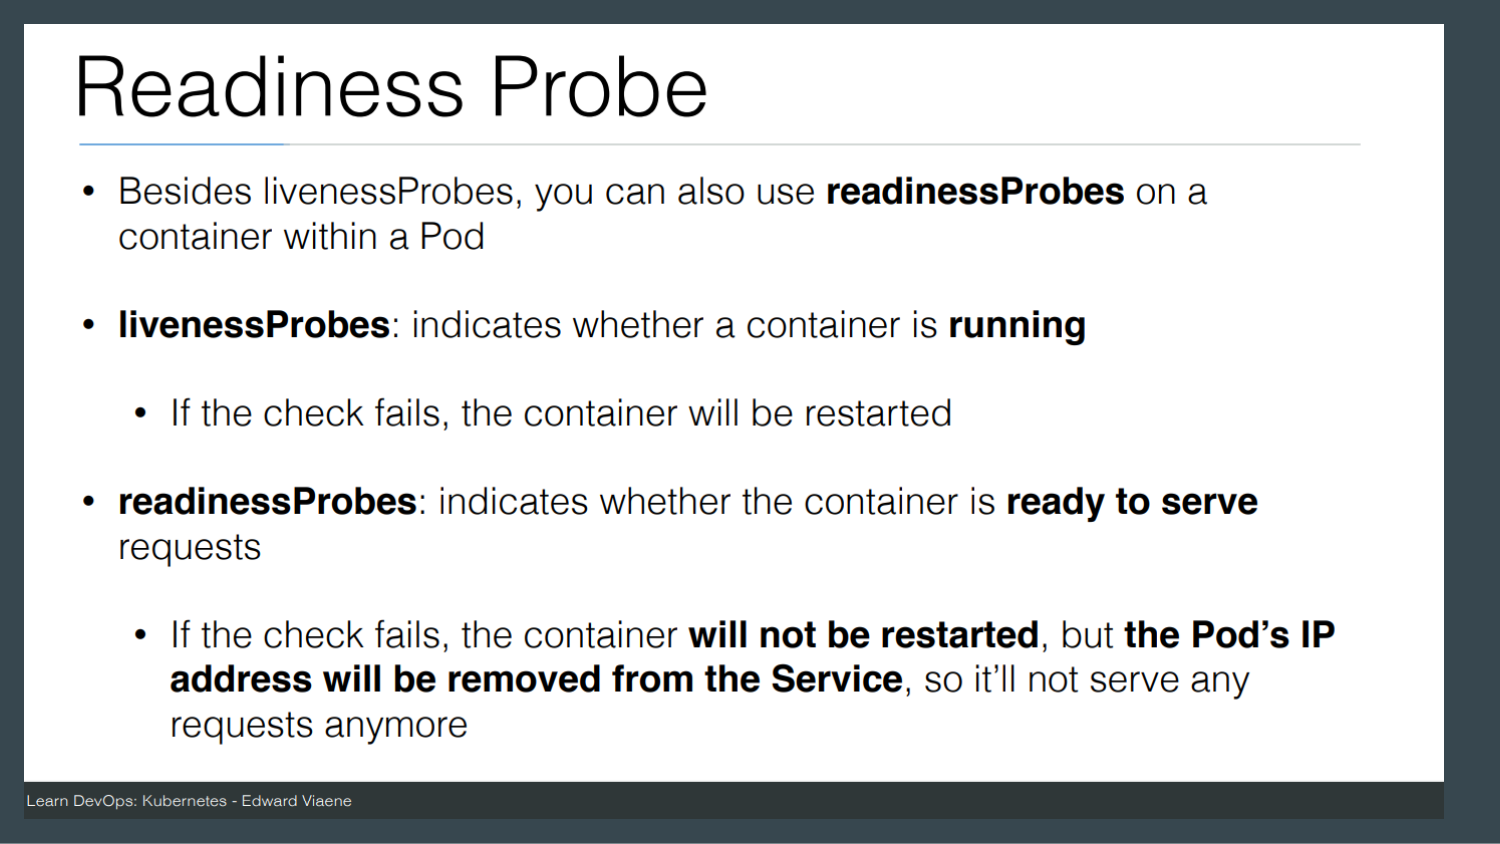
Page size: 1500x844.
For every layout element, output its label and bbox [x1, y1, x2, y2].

picture [24, 24, 1444, 819]
